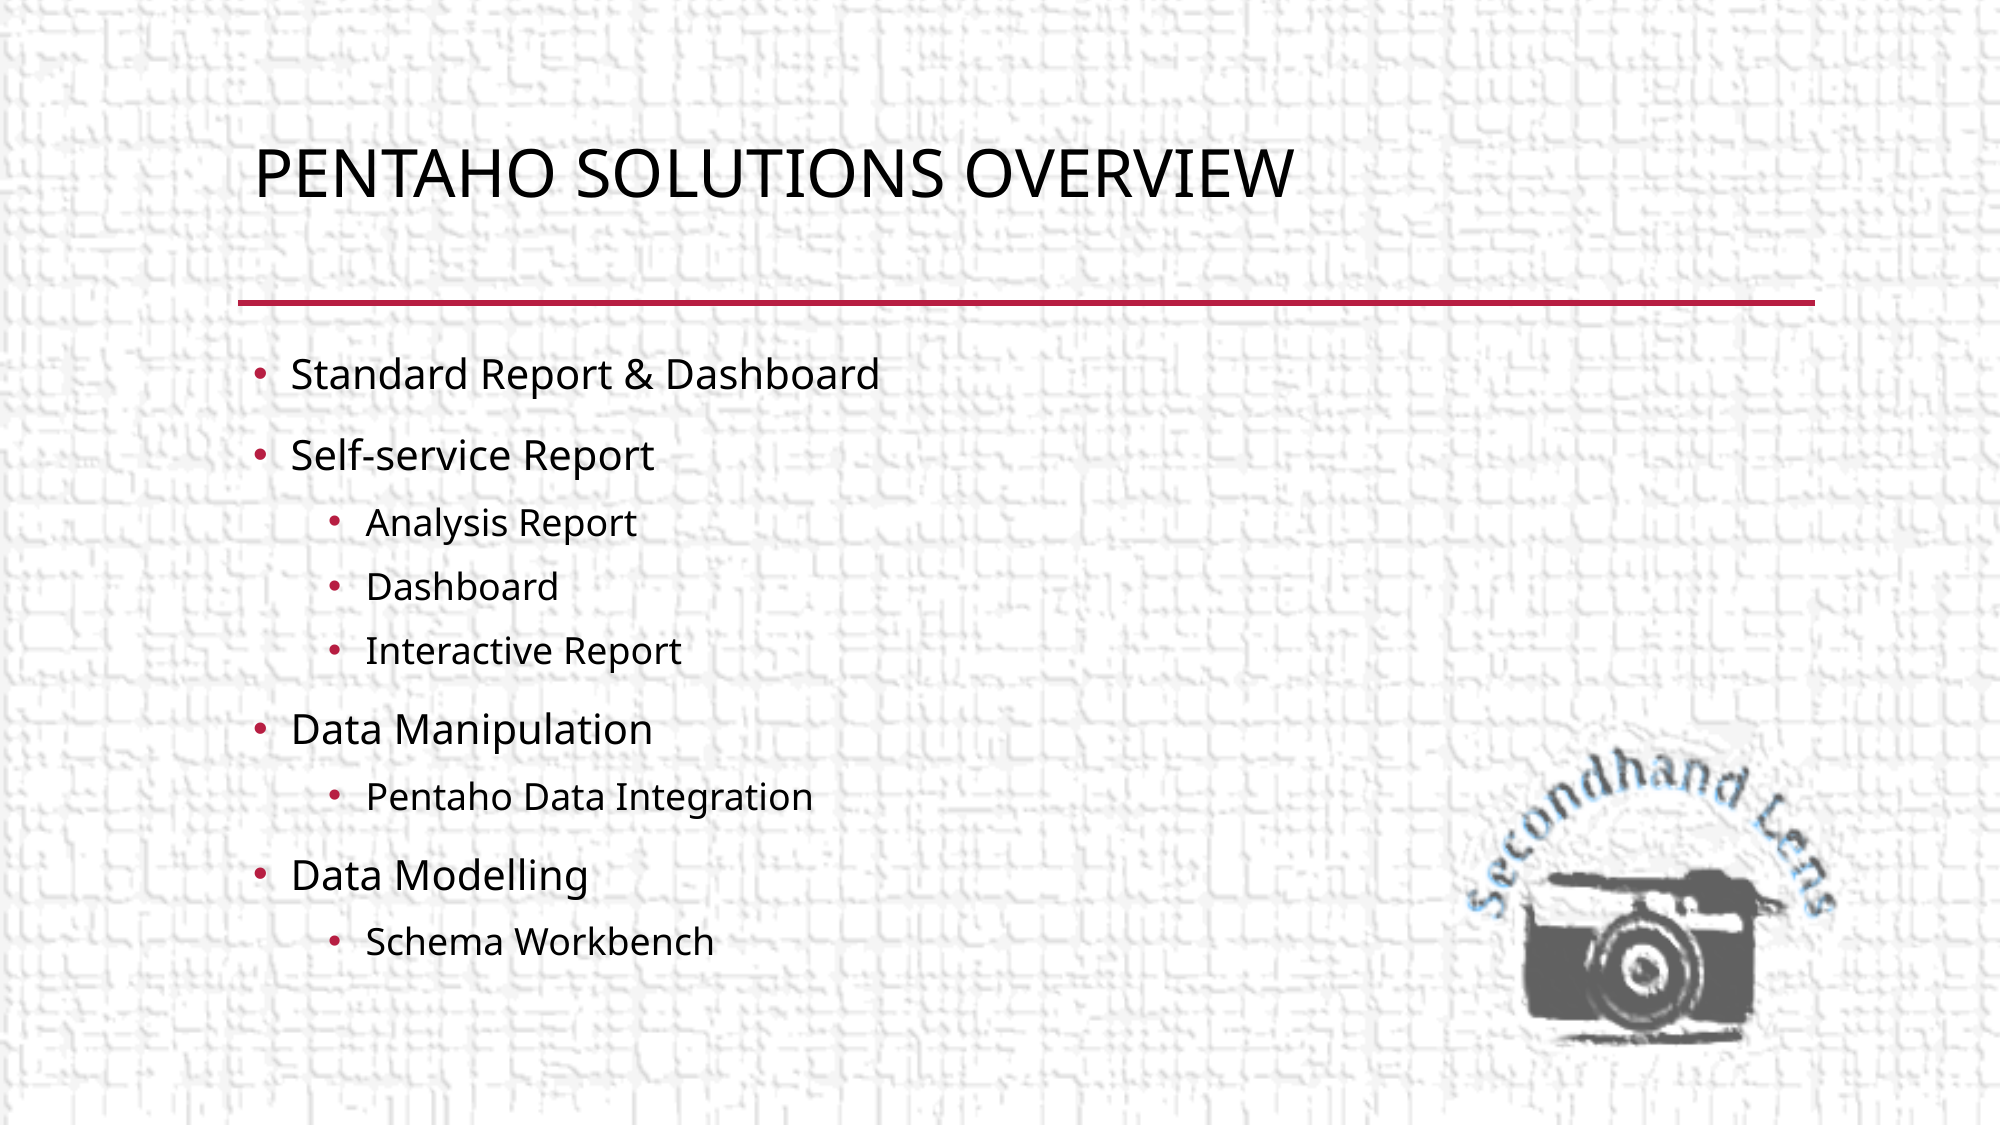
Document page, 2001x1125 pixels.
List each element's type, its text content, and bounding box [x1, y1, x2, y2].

title Pentaho solutions overview [238, 131, 1814, 259]
list Standard Report & Dashboard Self-service Report Analysis Report Dashboard Interactive Report Data Manipulation Pentaho Data Integration Data Modelling Schema Workbench [238, 330, 1814, 1125]
